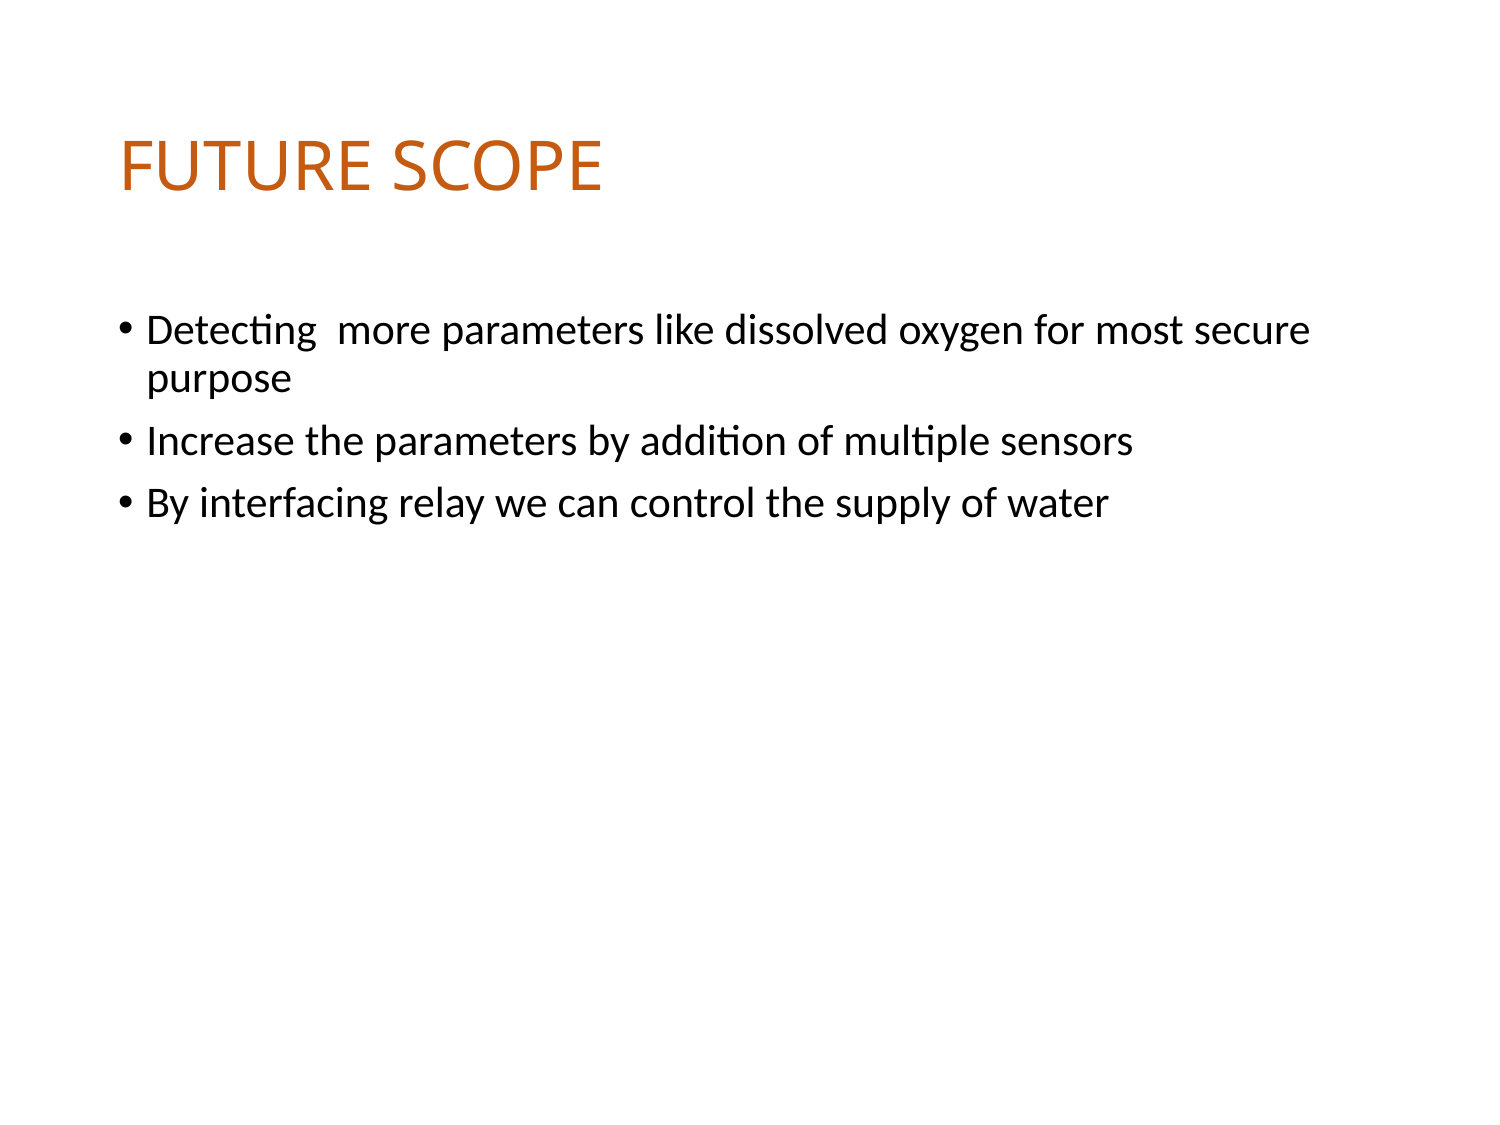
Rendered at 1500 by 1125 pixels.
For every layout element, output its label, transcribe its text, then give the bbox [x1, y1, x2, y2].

list Detecting more parameters like dissolved oxygen for most secure purpose Increase the parameters by addition of multiple sensors By interfacing relay we can control the supply of water [103, 299, 1397, 1014]
title FUTURE SCOPE [103, 59, 1397, 278]
